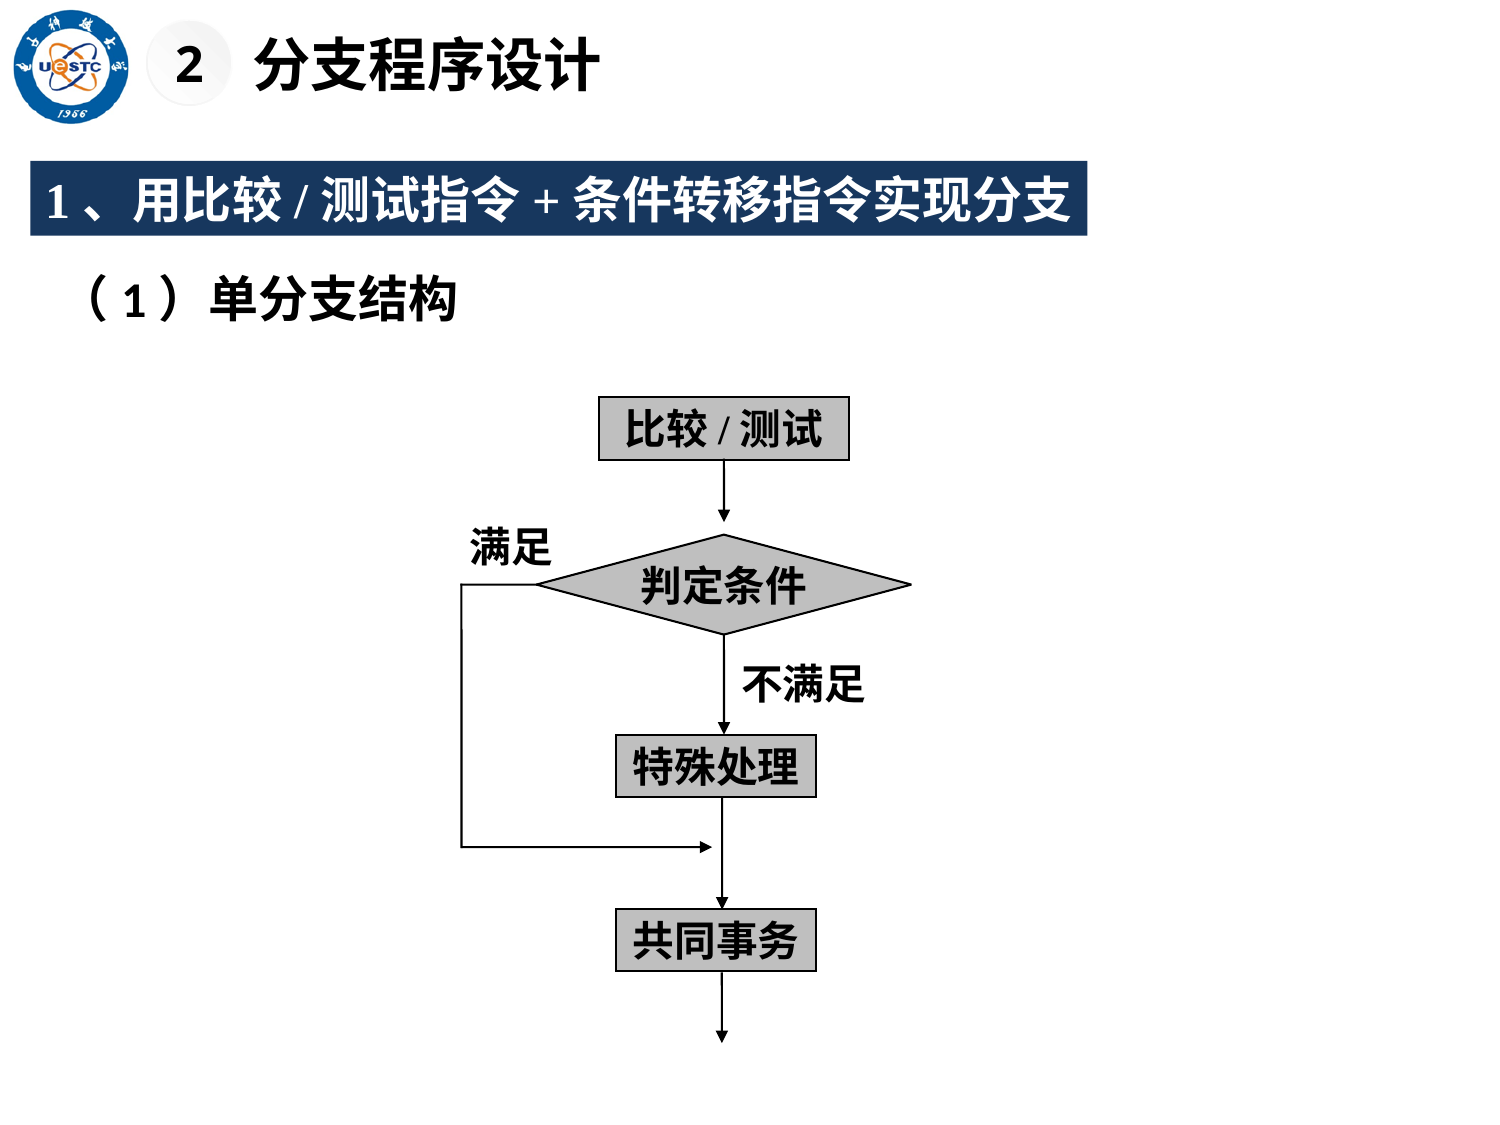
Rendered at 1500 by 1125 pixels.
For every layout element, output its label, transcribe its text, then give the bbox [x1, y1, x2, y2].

text_box （1）单分支结构 [44, 260, 473, 335]
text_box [145, 18, 621, 108]
text_box 1、用比较/测试指令+条件转移指令实现分支 [30, 160, 1088, 236]
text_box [454, 396, 927, 1044]
picture [6, 8, 136, 126]
